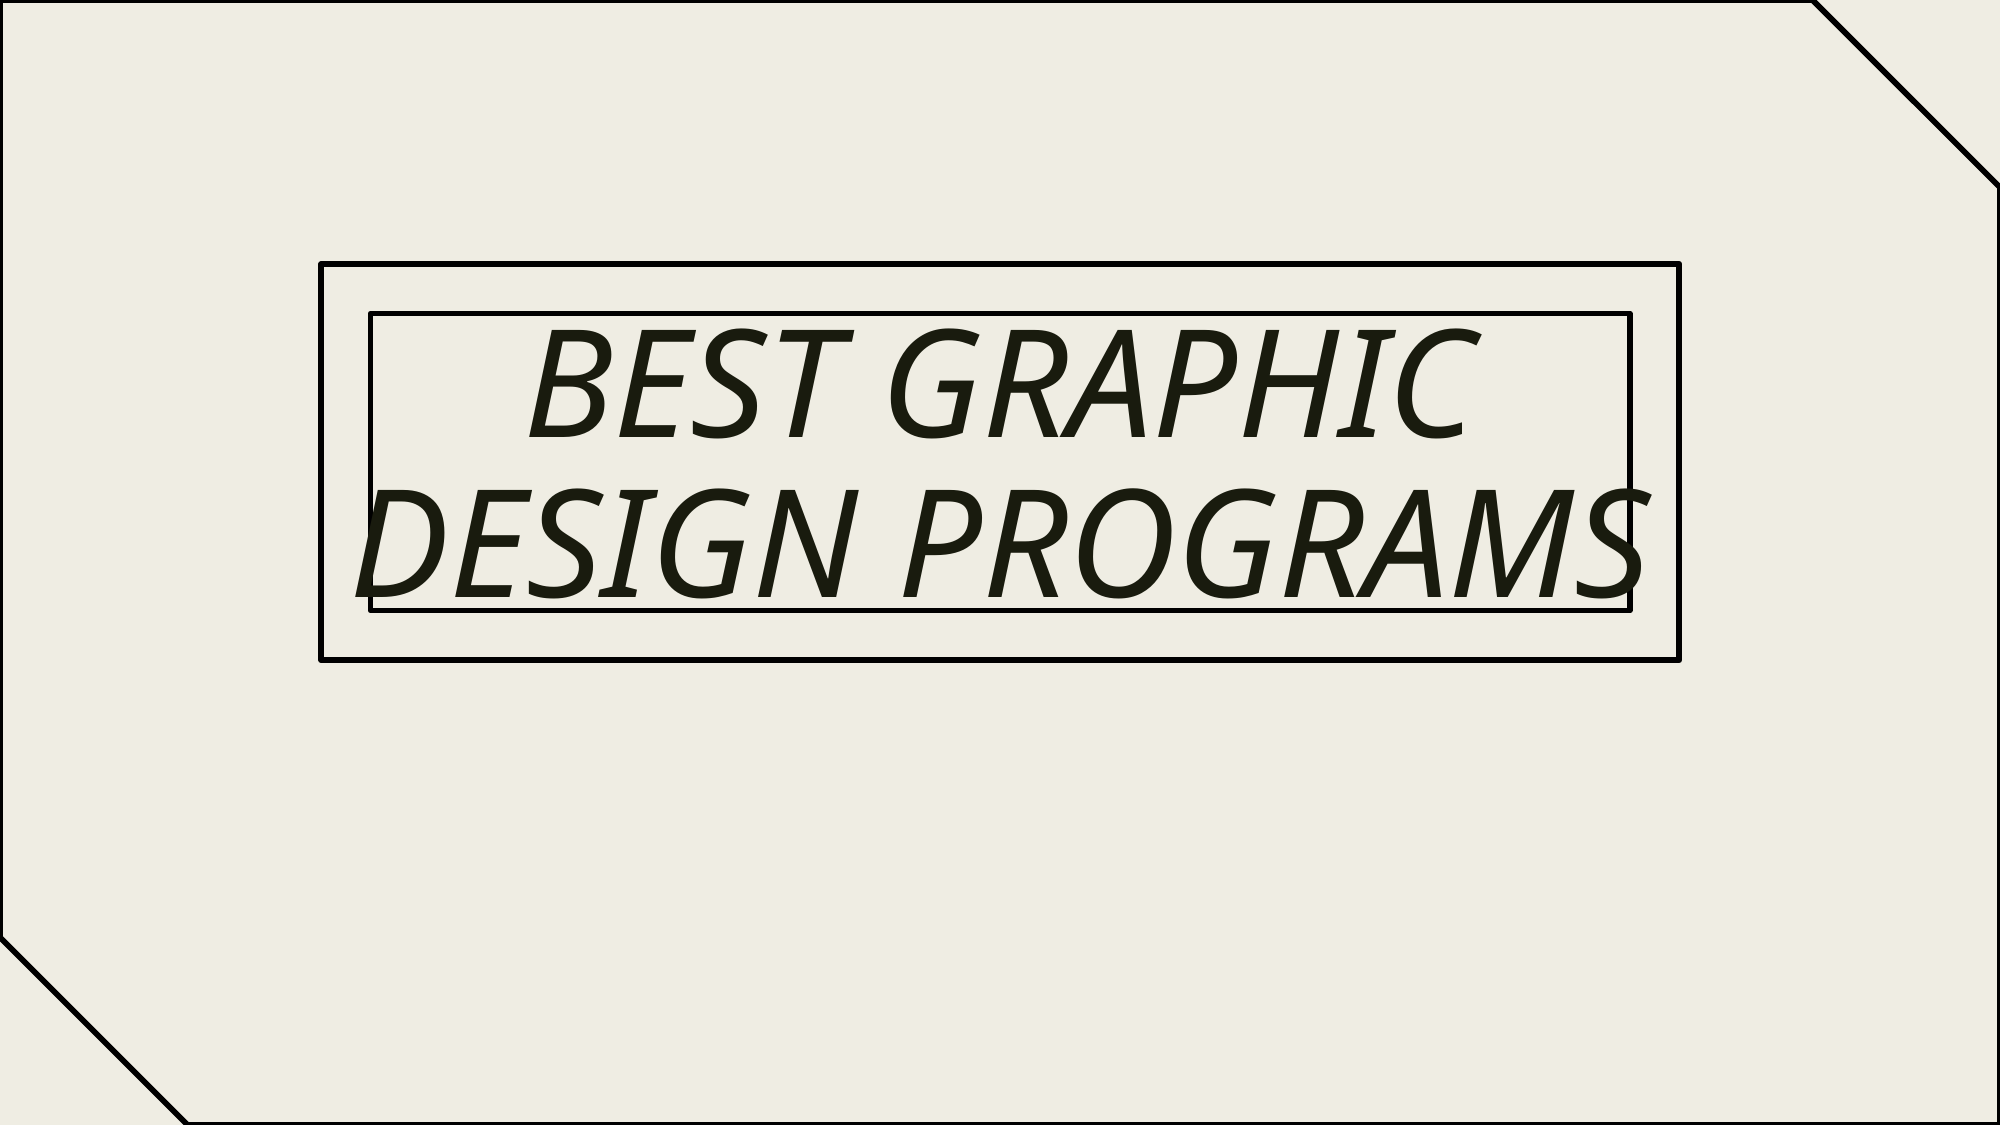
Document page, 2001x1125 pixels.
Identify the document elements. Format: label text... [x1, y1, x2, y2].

text_box [0, 0, 2000, 1125]
text_box [318, 261, 1682, 293]
title Best graphic design programs [314, 293, 1686, 638]
text_box [318, 638, 1682, 663]
